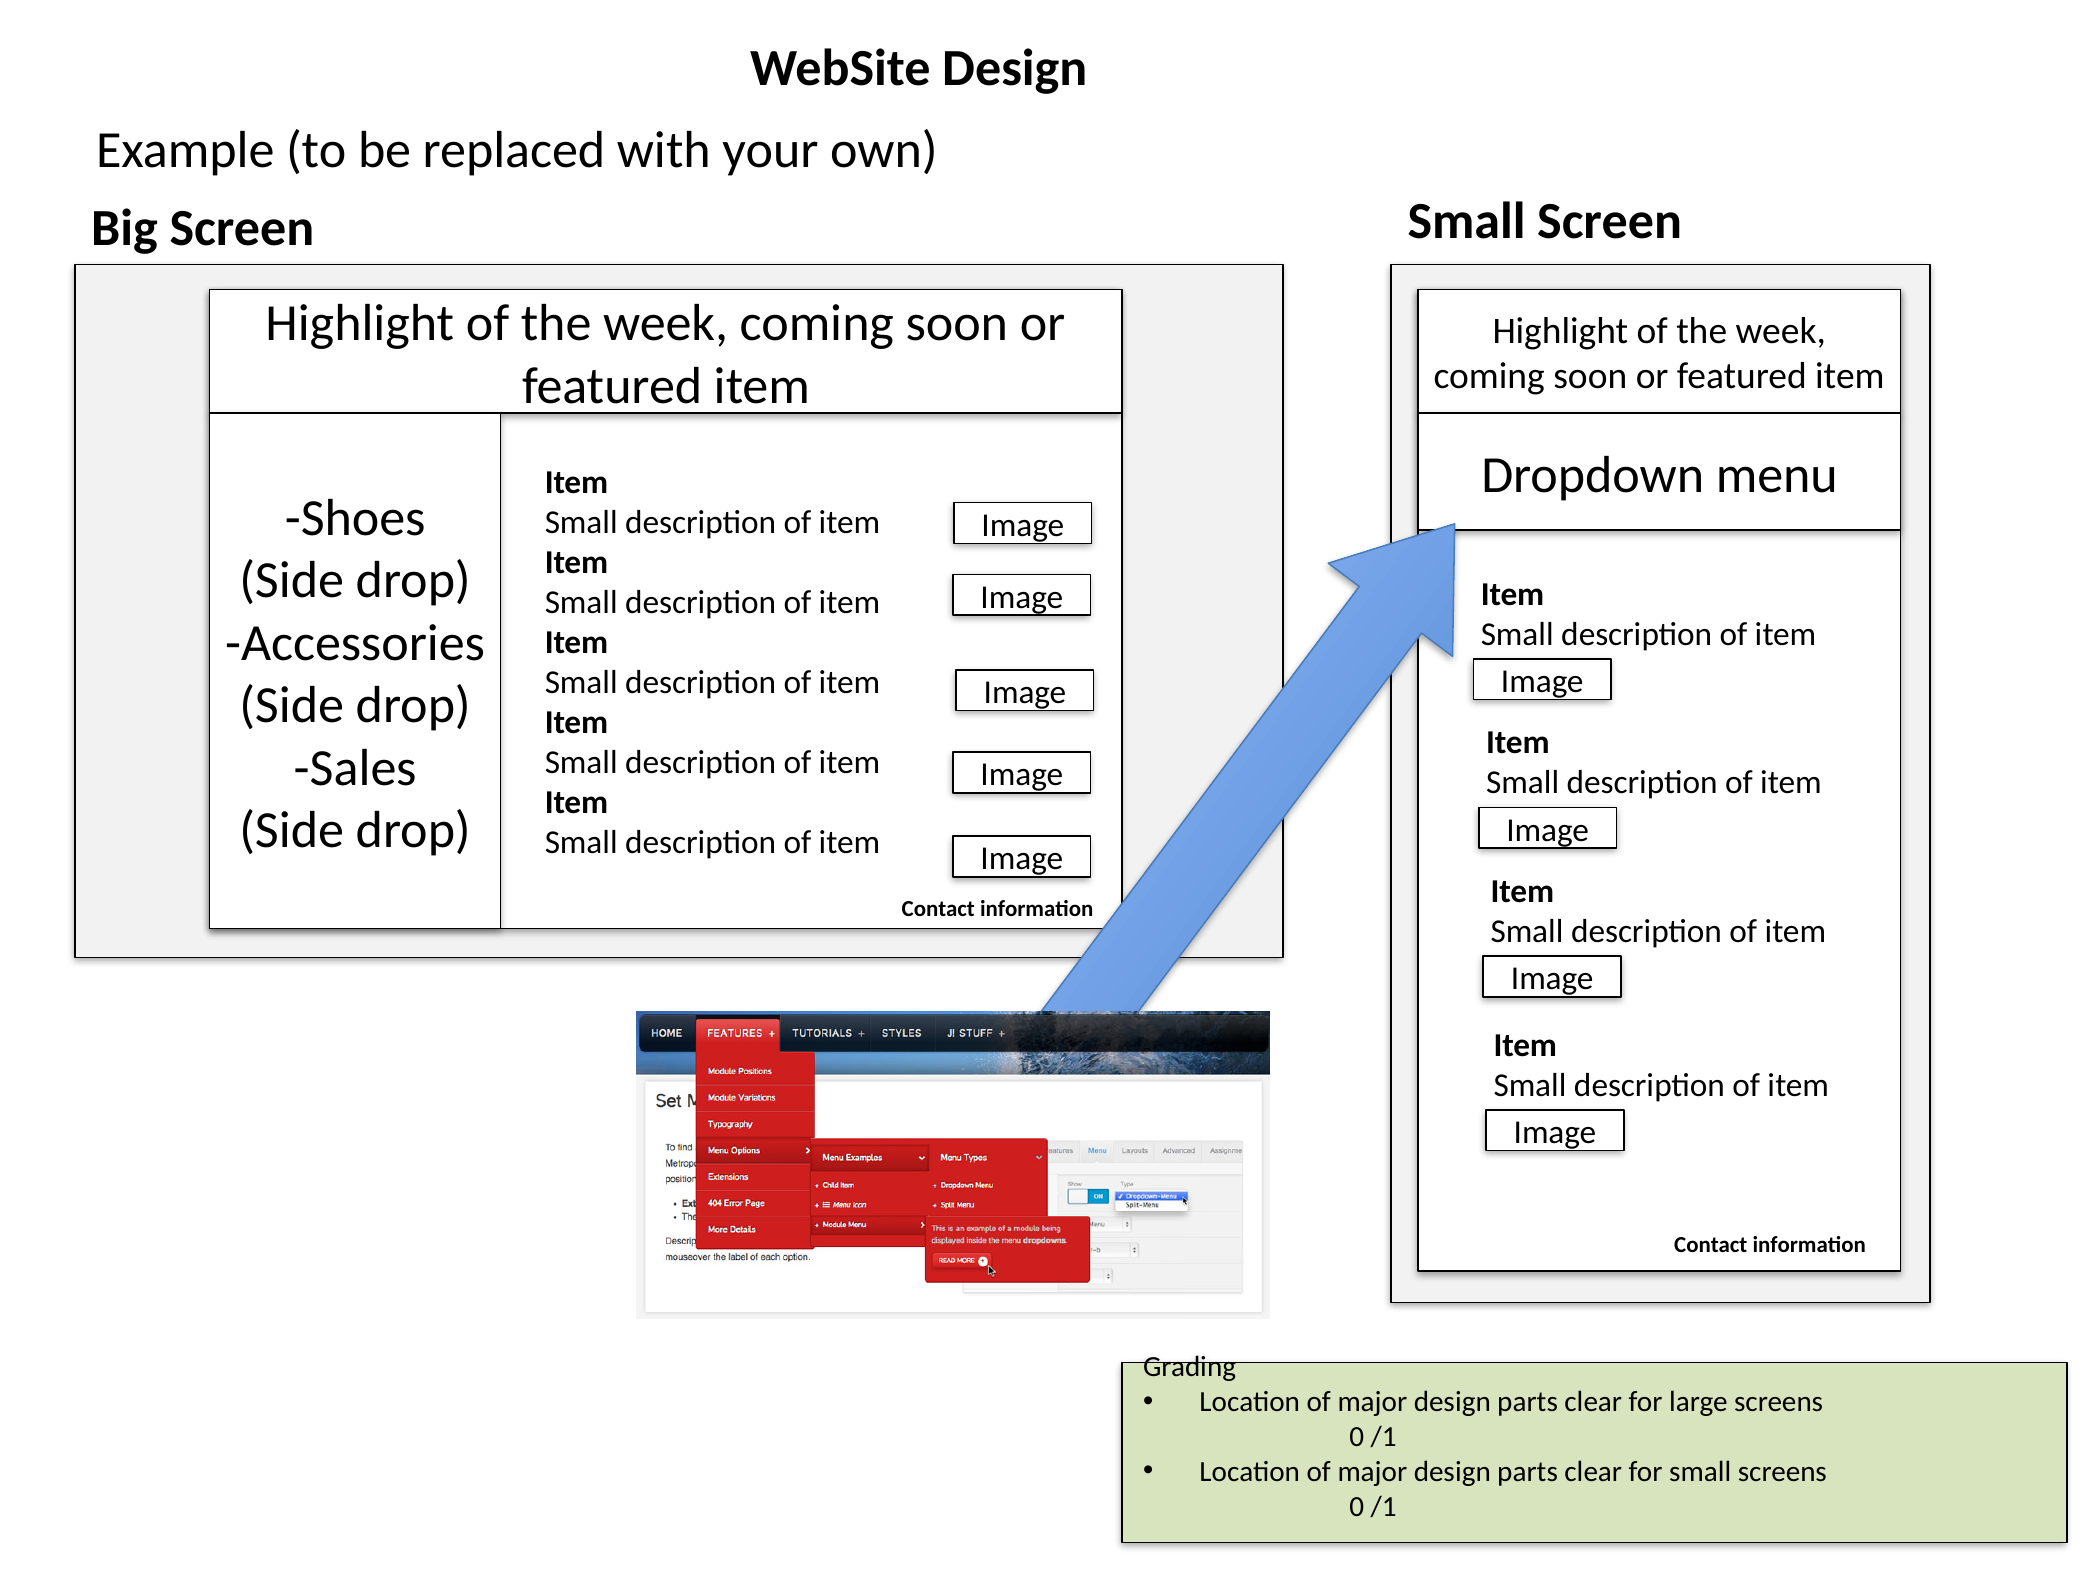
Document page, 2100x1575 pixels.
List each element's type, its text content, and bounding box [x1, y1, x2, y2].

text_box Grading Location of major design parts clear for large screens 0 /1 Location of major design parts clear for small screens 0 /1 [1121, 1362, 2068, 1543]
text_box Highlight of the week, coming soon or featured item [209, 289, 1123, 414]
text_box Item Small description of item Item Small description of item Item Small description of item Item Small description of item Item Small description of item [530, 453, 1079, 908]
text_box Big Screen [76, 186, 330, 262]
text_box Image [952, 835, 1091, 878]
text_box [1390, 264, 1931, 1303]
text_box [1041, 523, 1456, 1010]
text_box Image [955, 669, 1094, 711]
text_box [506, 421, 1123, 929]
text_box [1471, 712, 1883, 849]
text_box Image [953, 502, 1092, 544]
text_box [1417, 539, 1901, 1272]
text_box Small Screen [1392, 178, 1698, 256]
text_box Example (to be replaced with your own) [81, 107, 954, 186]
text_box Highlight of the week, coming soon or featured item [1417, 289, 1901, 412]
text_box Image [952, 751, 1091, 794]
text_box Image [952, 574, 1091, 616]
picture [635, 1011, 1270, 1319]
text_box Contact information [1659, 1222, 1905, 1265]
text_box Dropdown menu [1417, 412, 1901, 531]
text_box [1478, 1015, 1890, 1151]
text_box -Shoes (Side drop) -Accessories (Side drop) -Sales (Side drop) [209, 412, 501, 929]
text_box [1465, 564, 1877, 700]
text_box [74, 264, 1284, 958]
text_box Contact information [886, 886, 1130, 929]
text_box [1475, 861, 1887, 998]
text_box WebSite Design [729, 23, 1543, 107]
